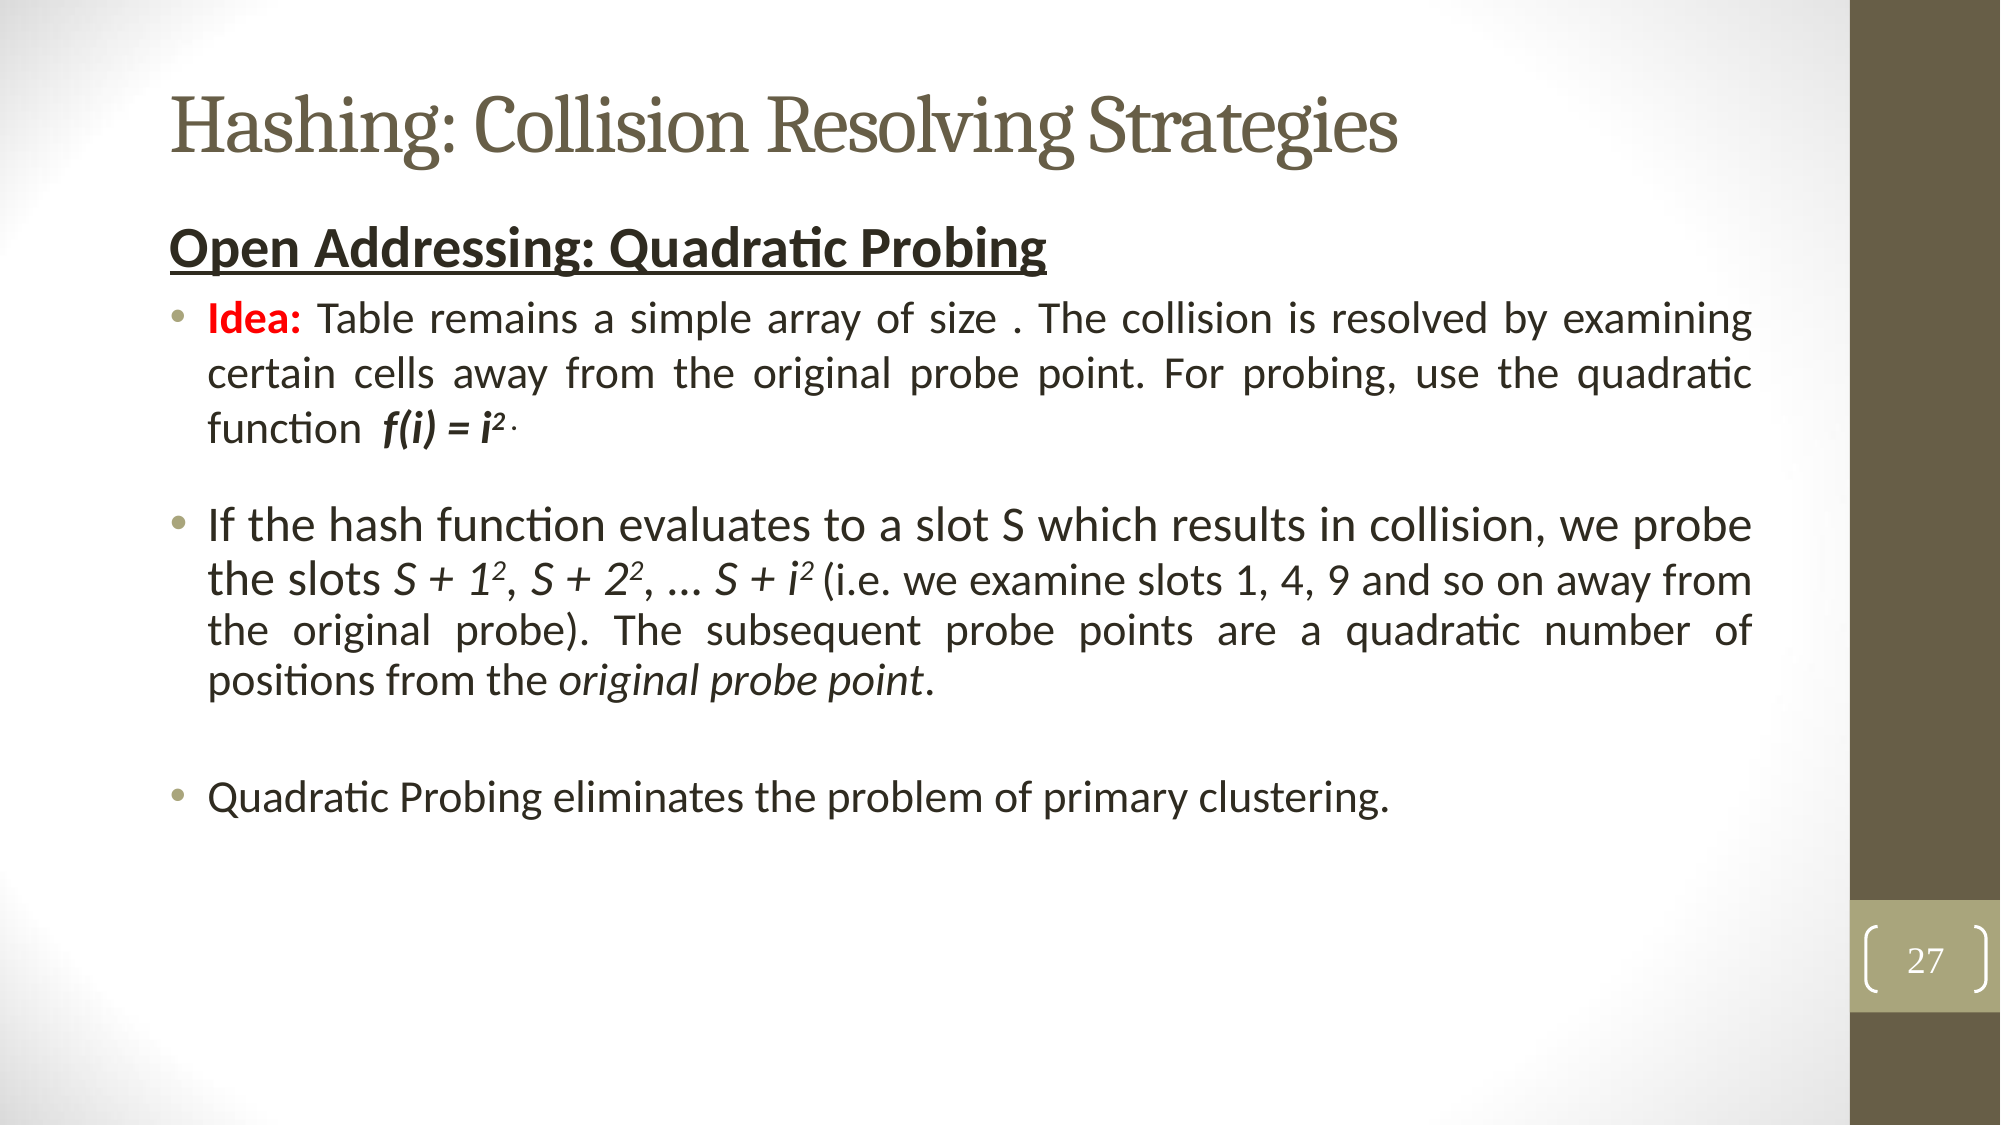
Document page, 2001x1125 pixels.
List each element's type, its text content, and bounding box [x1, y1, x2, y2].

title Hashing: Collision Resolving Strategies [154, 24, 1591, 213]
slide_number 27 [1864, 924, 1988, 994]
picture [0, 0, 1849, 1125]
